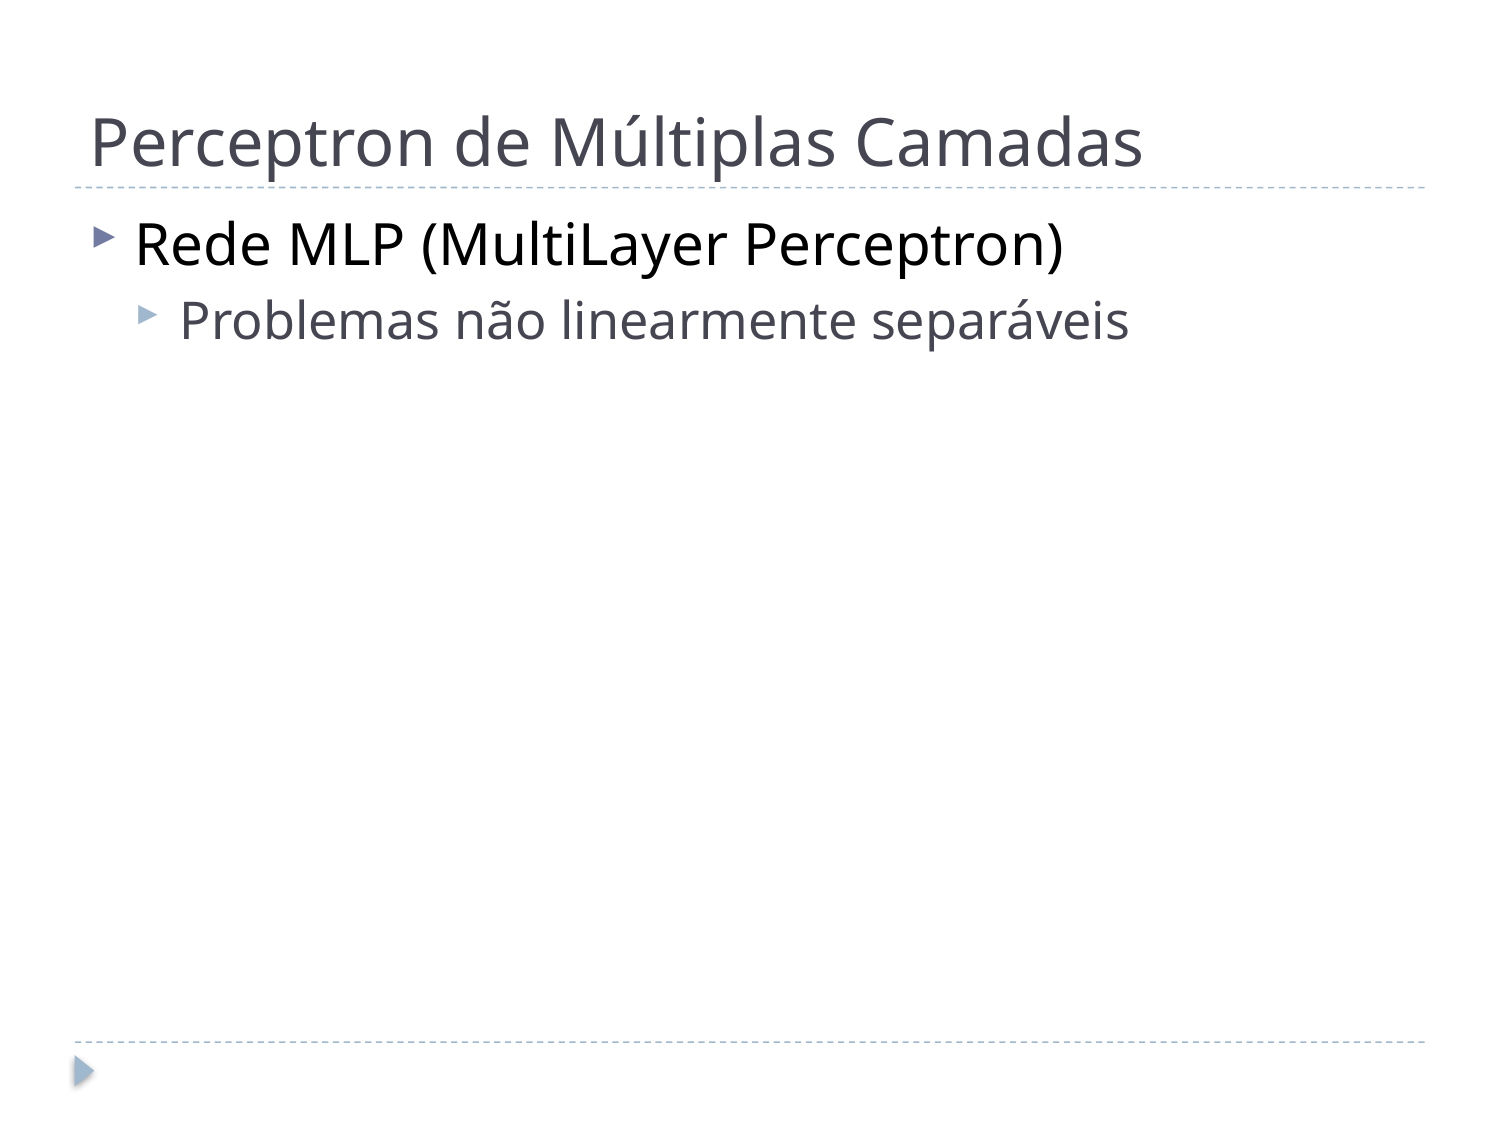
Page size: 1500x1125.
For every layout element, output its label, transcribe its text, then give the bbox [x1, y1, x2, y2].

title Perceptron de Múltiplas Camadas [75, 24, 1425, 188]
list Rede MLP (MultiLayer Perceptron) Problemas não linearmente separáveis [75, 200, 1425, 1010]
